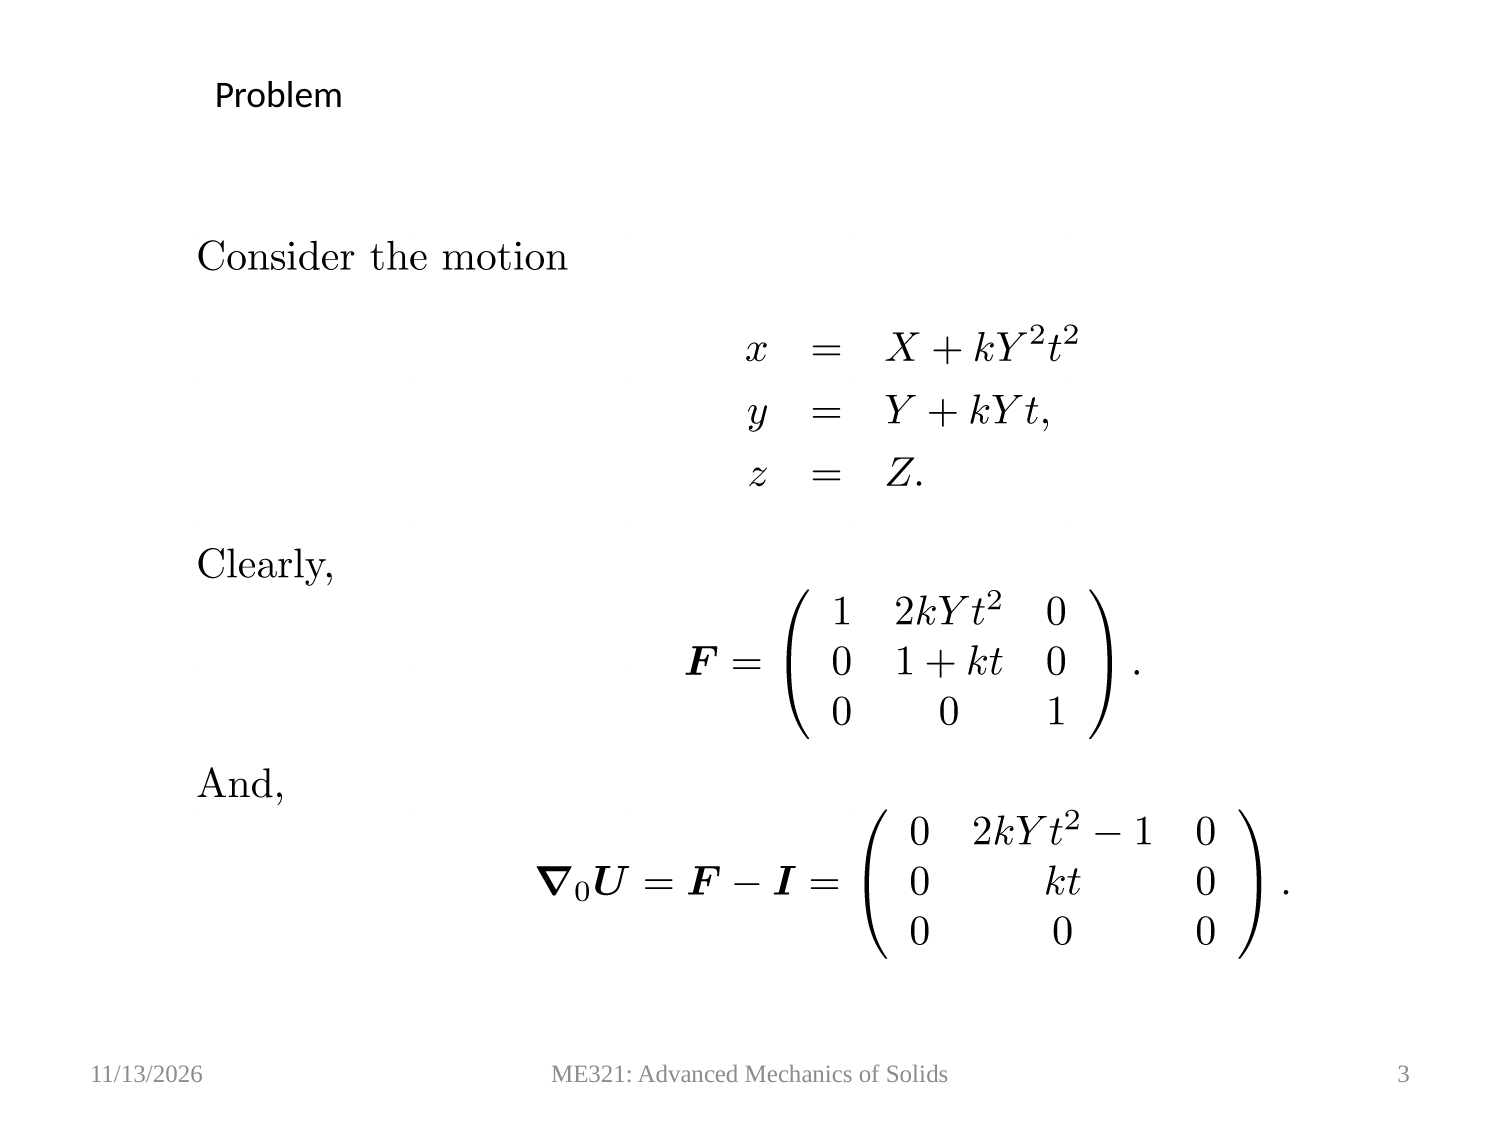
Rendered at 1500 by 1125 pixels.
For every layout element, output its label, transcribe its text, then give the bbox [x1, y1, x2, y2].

picture [193, 237, 1290, 959]
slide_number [75, 1042, 425, 1103]
footer ME321: Advanced Mechanics of Solids [512, 1042, 988, 1103]
text_box Problem [199, 62, 713, 123]
slide_number 3 [1074, 1042, 1425, 1103]
